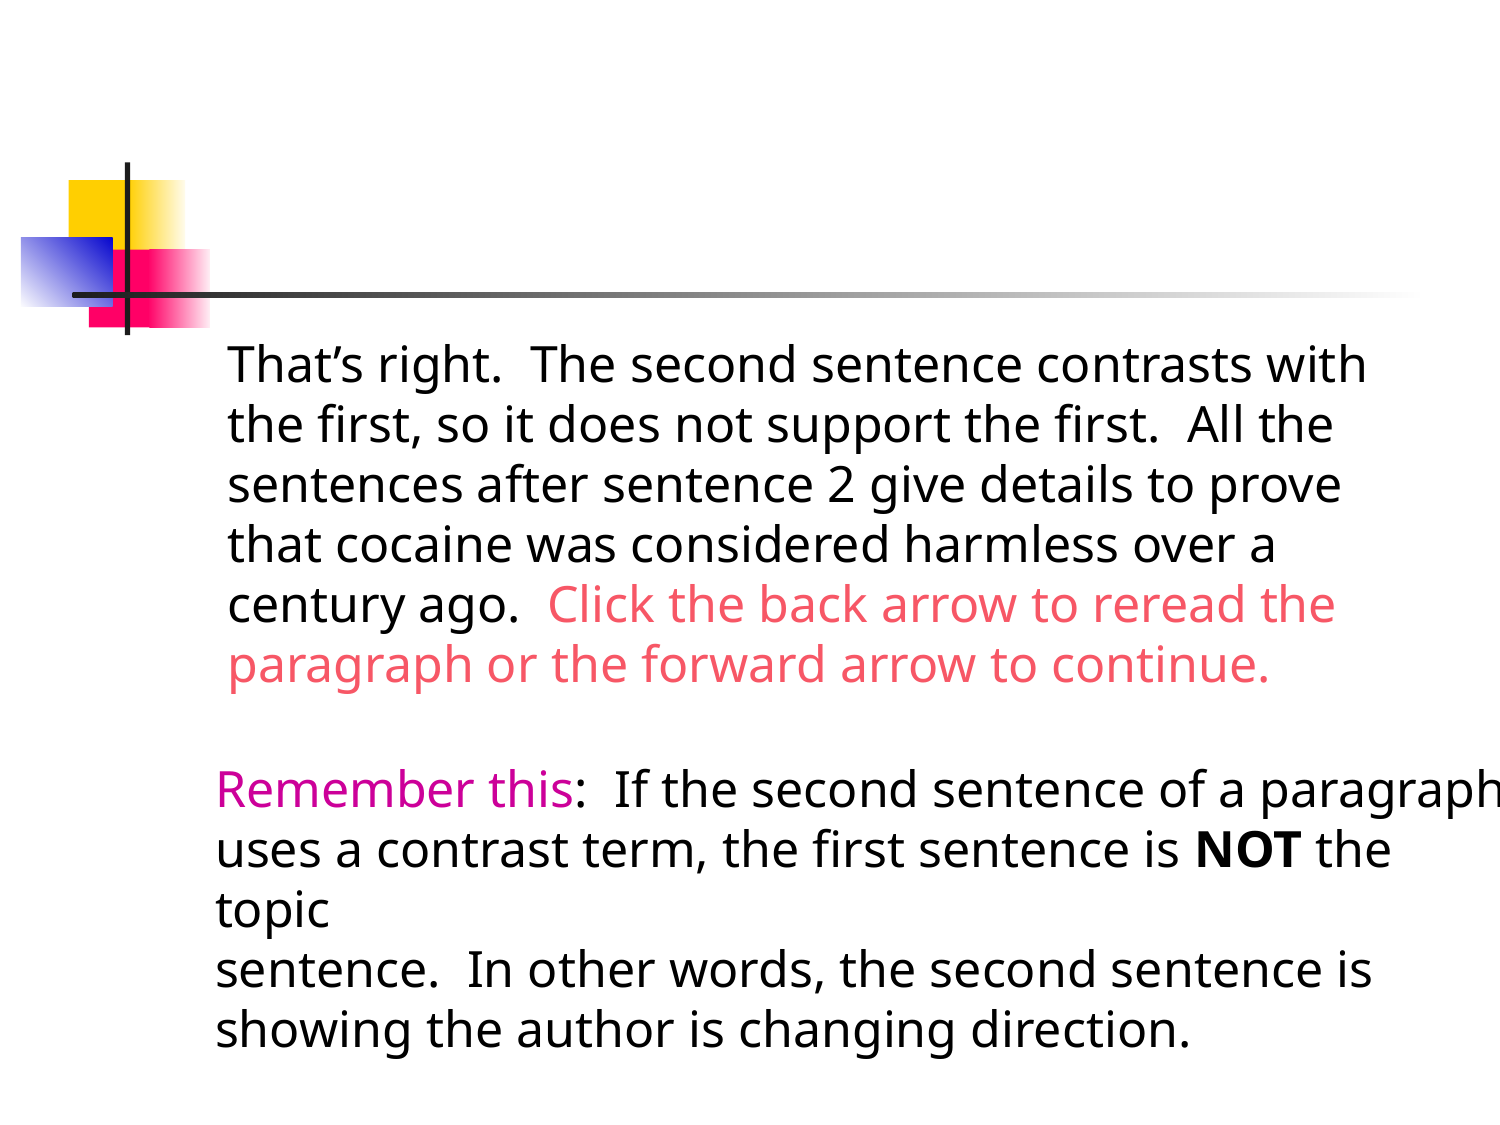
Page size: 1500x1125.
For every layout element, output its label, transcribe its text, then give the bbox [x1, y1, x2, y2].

text_box That’s right. The second sentence contrasts with the first, so it does not support the first. All the sentences after sentence 2 give details to prove that cocaine was considered harmless over a century ago. Click the back arrow to reread the paragraph or the forward arrow to continue. [212, 324, 1388, 700]
text_box Remember this: If the second sentence of a paragraph uses a contrast term, the first sentence is NOT the topic sentence. In other words, the second sentence is showing the author is changing direction. [200, 749, 1500, 1065]
